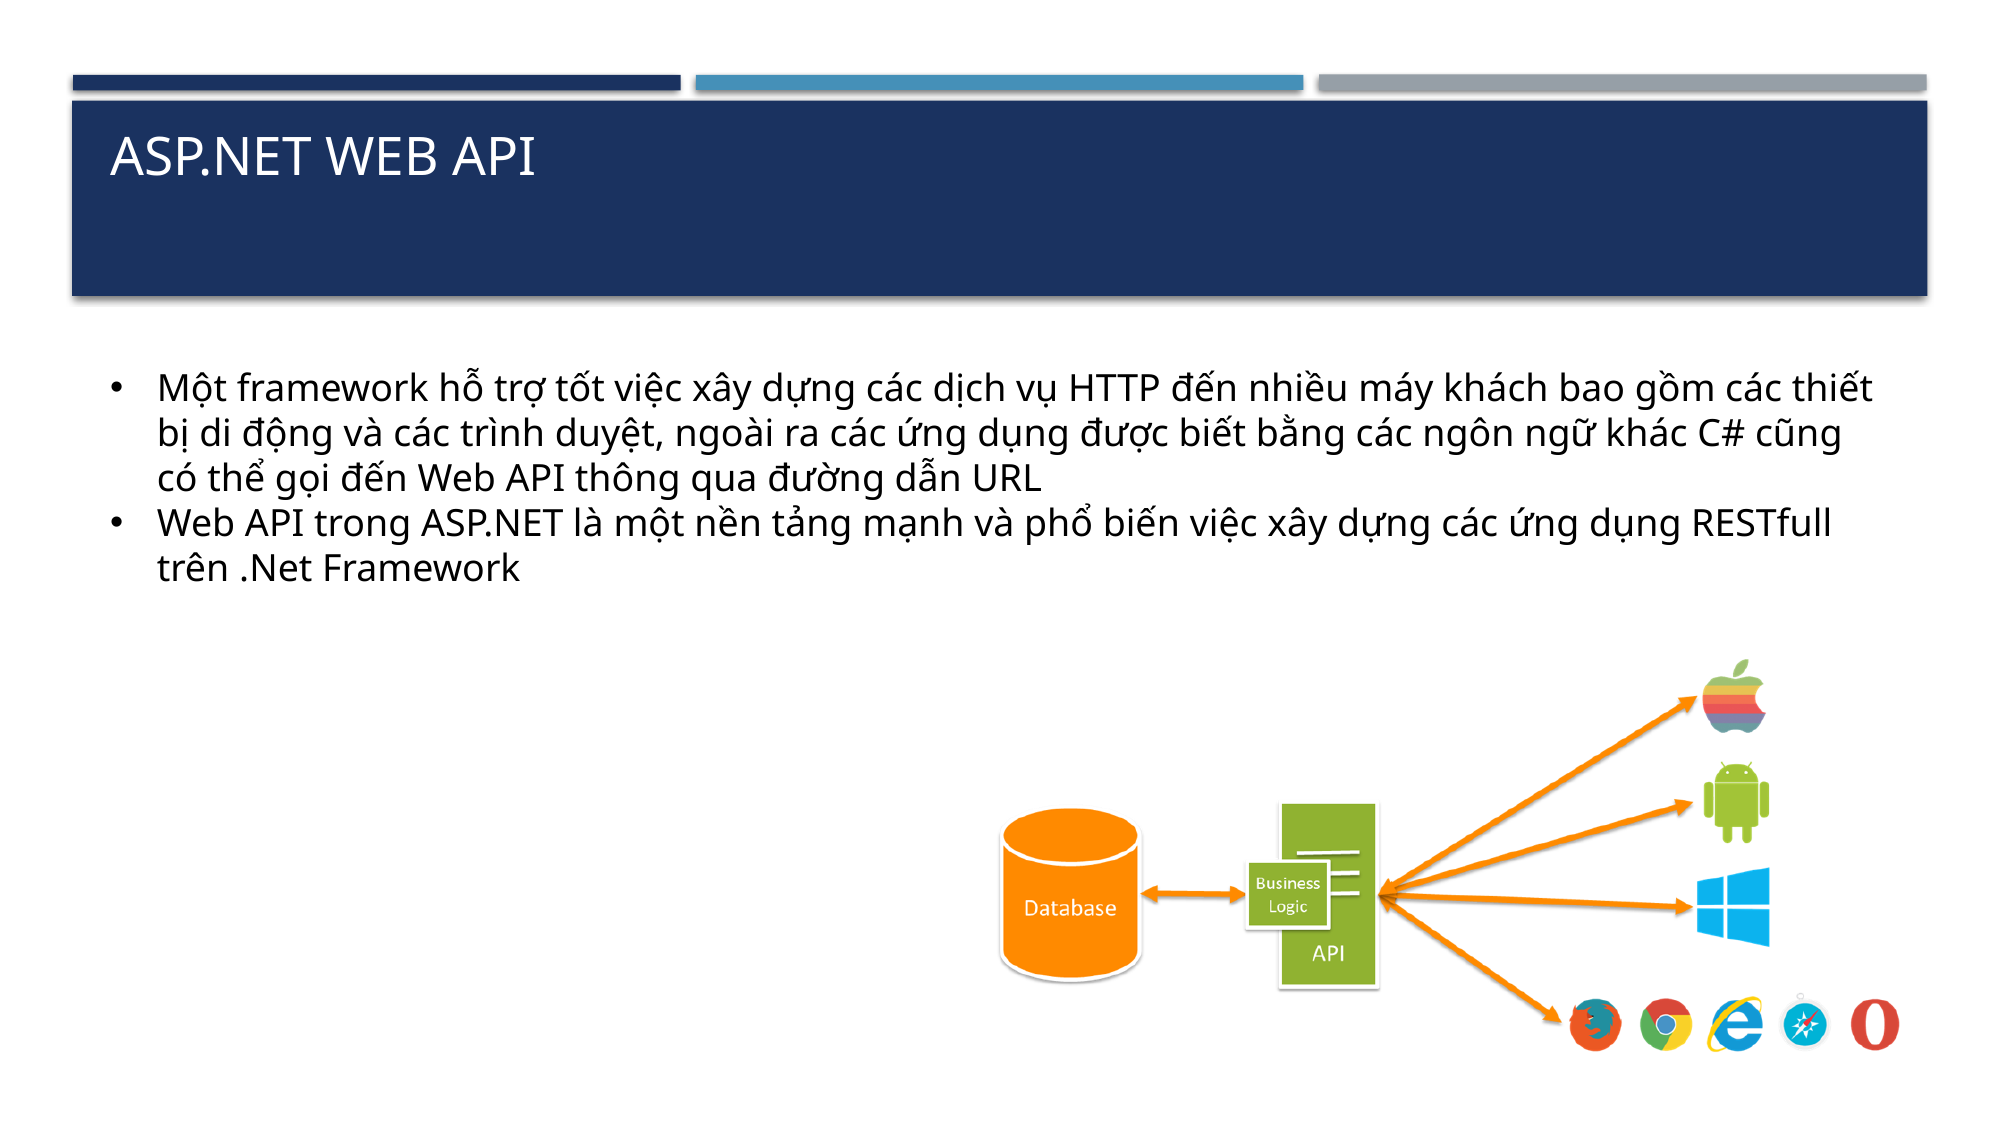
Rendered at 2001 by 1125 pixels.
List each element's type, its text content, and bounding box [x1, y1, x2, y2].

text_box Một framework hỗ trợ tốt việc xây dựng các dịch vụ HTTP đến nhiều máy khách bao gồm các thiết bị di động và các trình duyệt, ngoài ra các ứng dụng được biết bằng các ngôn ngữ khác C# cũng có thể gọi đến Web API thông qua đường dẫn URL Web API trong ASP.NET là một nền tảng mạnh và phổ biến việc xây dựng các ứng dụng RESTfull trên .Net Framework [95, 356, 1905, 596]
title ASP.NET Web API [95, 115, 1905, 194]
picture [991, 651, 1906, 1053]
